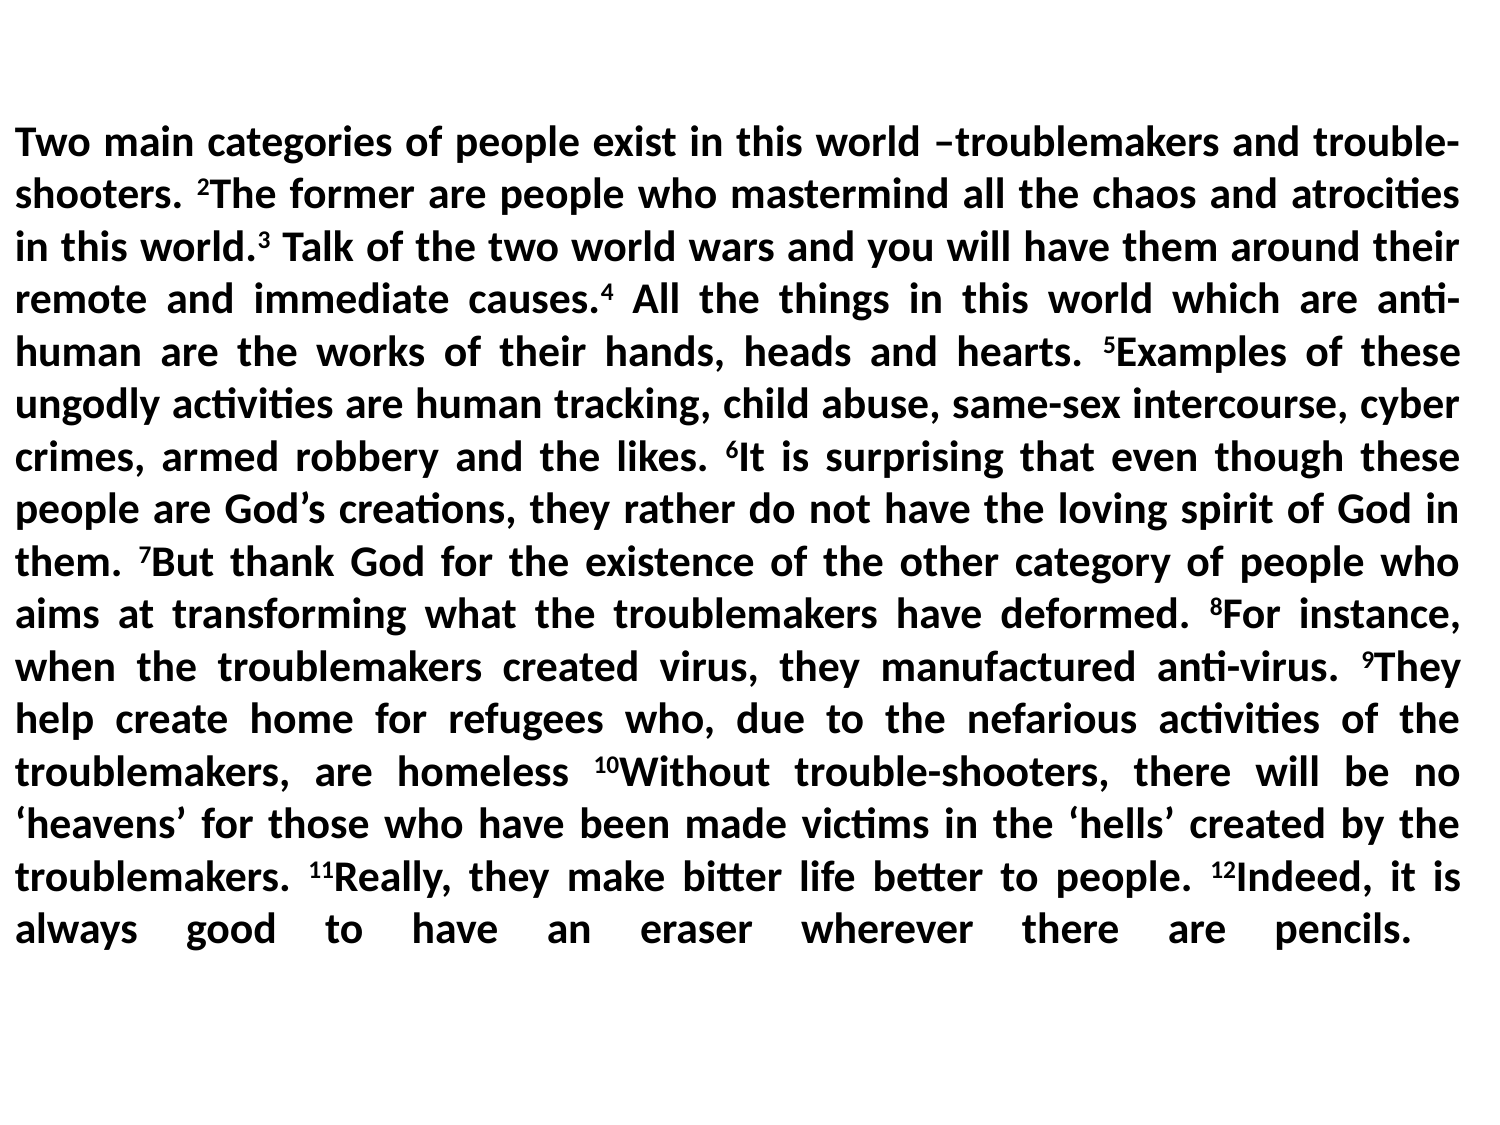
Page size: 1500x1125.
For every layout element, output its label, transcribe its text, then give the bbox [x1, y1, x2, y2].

title Two main categories of people exist in this world –troublemakers and trouble-shooters. 2The former are people who mastermind all the chaos and atrocities in this world.3 Talk of the two world wars and you will have them around their remote and immediate causes.4 All the things in this world which are anti-human are the works of their hands, heads and hearts. 5Examples of these ungodly activities are human tracking, child abuse, same-sex intercourse, cyber crimes, armed robbery and the likes. 6It is surprising that even though these people are God’s creations, they rather do not have the loving spirit of God in them. 7But thank God for the existence of the other category of people who aims at transforming what the troublemakers have deformed. 8For instance, when the troublemakers created virus, they manufactured anti-virus. 9They help create home for refugees who, due to the nefarious activities of the troublemakers, are homeless 10Without trouble-shooters, there will be no ‘heavens’ for those who have been made victims in the ‘hells’ created by the troublemakers. 11Really, they make bitter life better to people. 12Indeed, it is always good to have an eraser wherever there are pencils. [0, 0, 1477, 1077]
